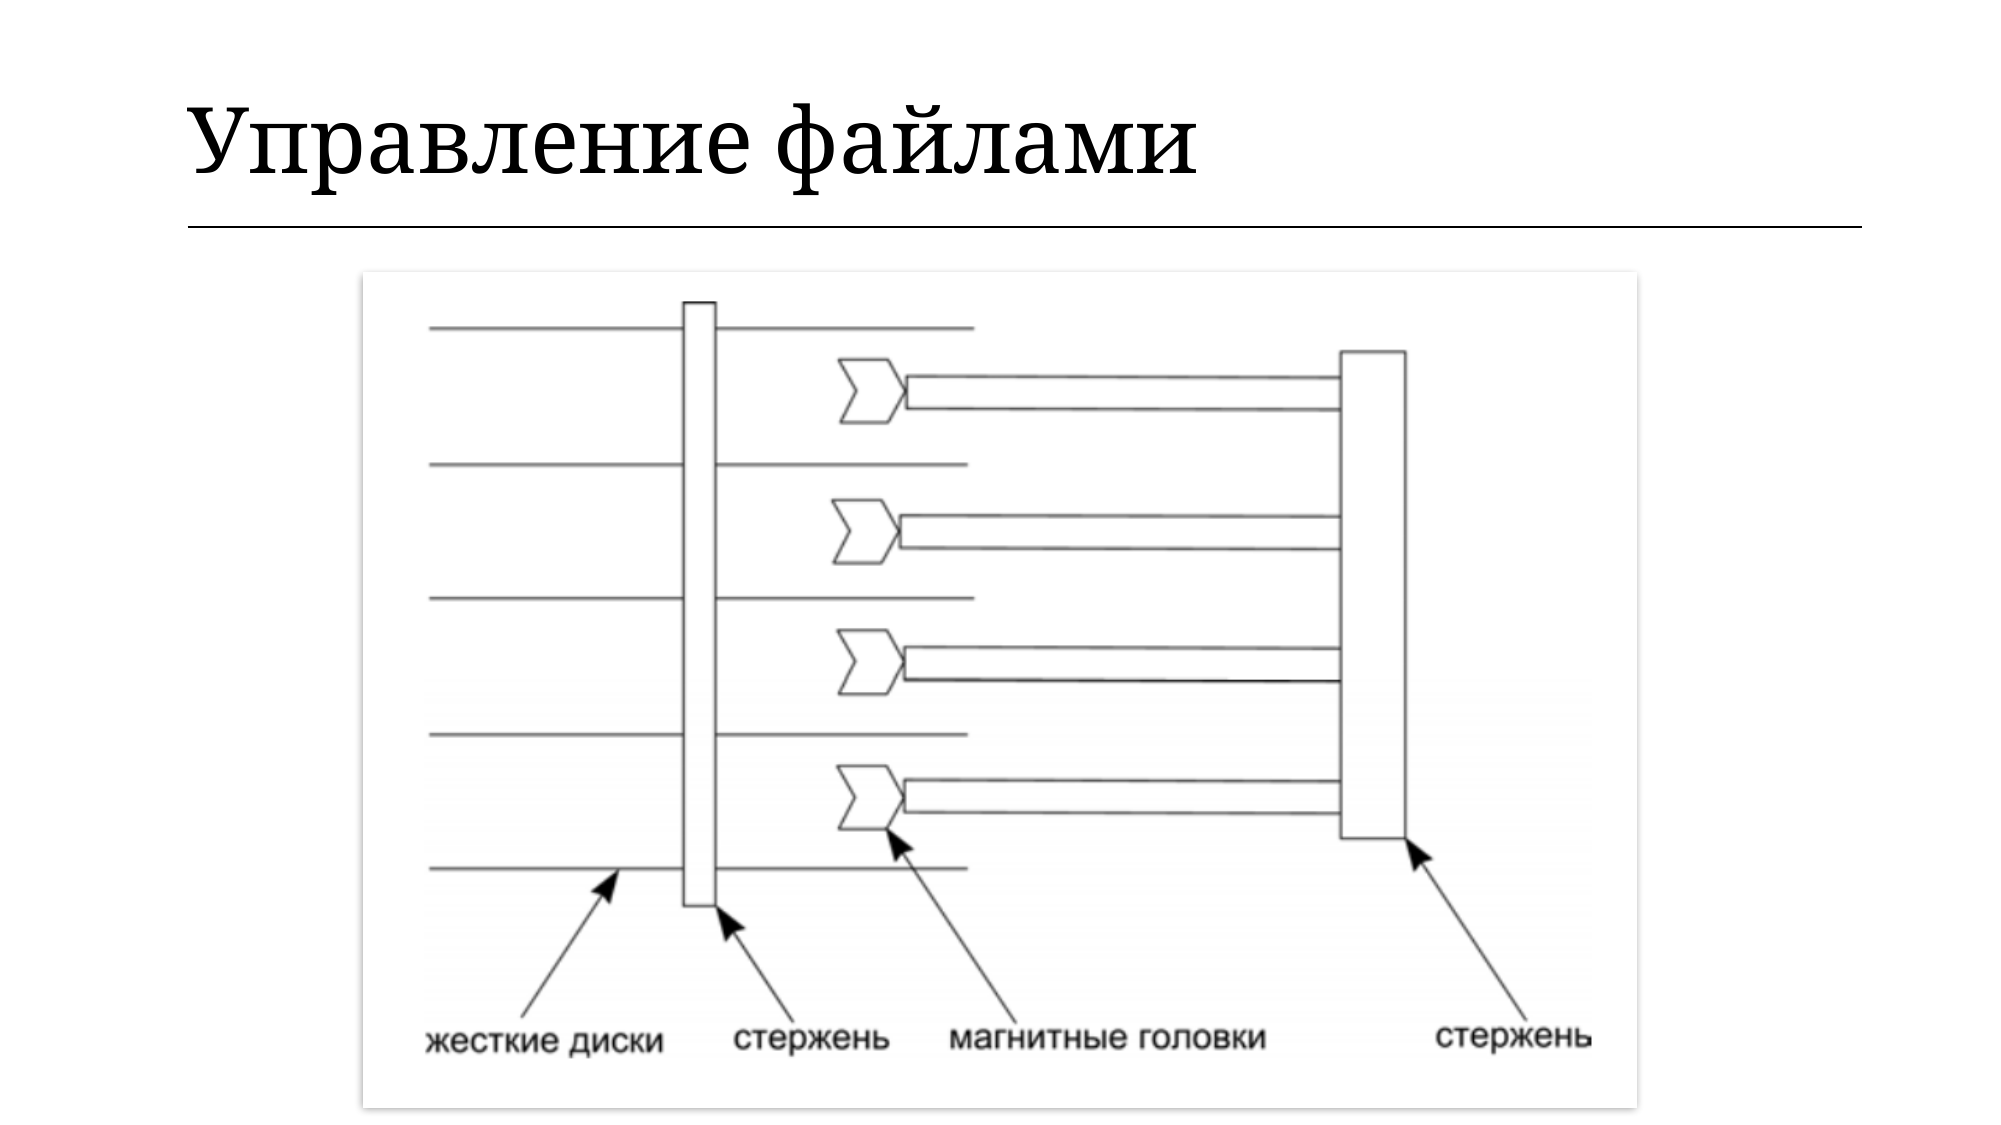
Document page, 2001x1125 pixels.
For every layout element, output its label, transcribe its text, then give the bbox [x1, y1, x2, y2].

picture [377, 286, 1623, 1094]
table_header Управление файлами [188, 60, 1862, 226]
